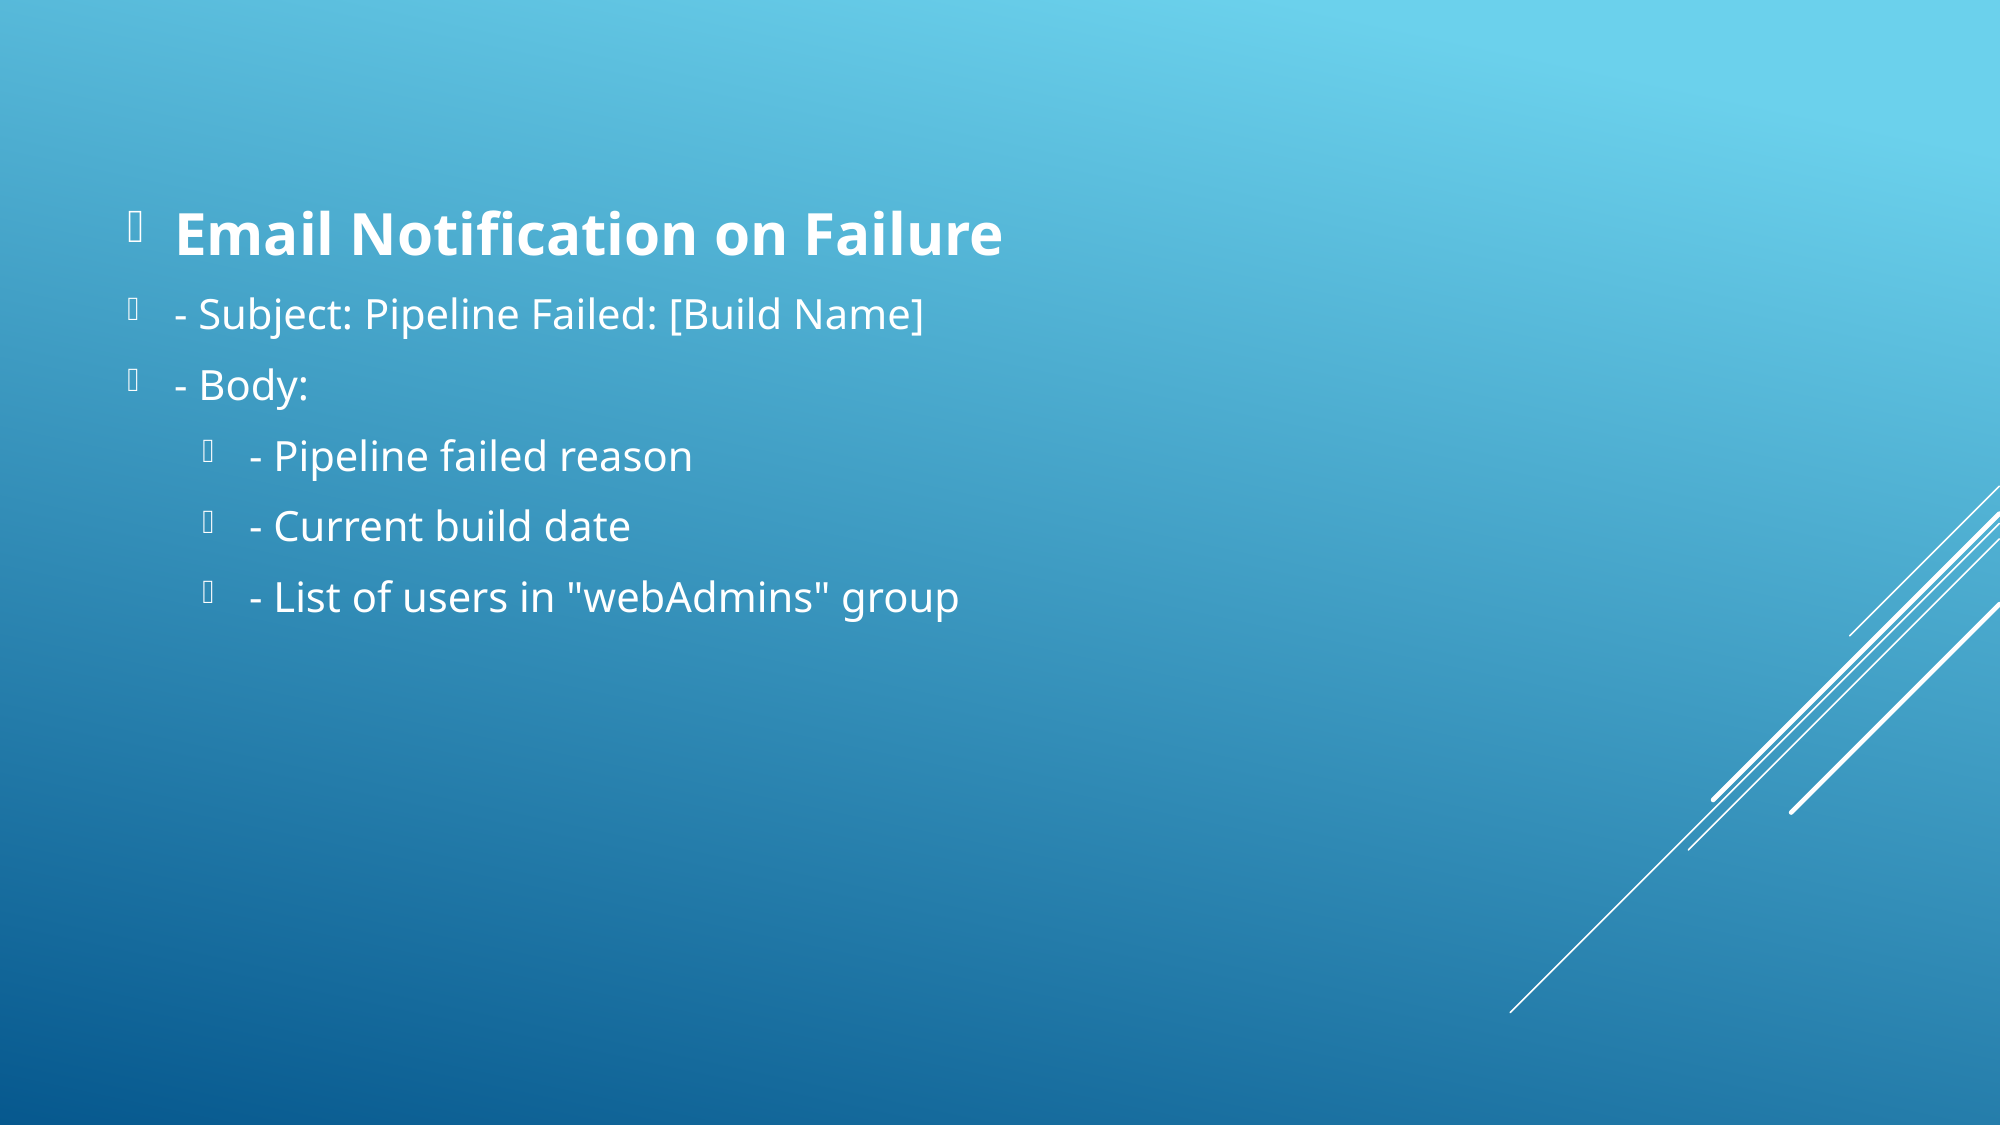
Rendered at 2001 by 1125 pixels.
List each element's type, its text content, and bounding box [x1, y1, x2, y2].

list Email Notification on Failure - Subject: Pipeline Failed: [Build Name] - Body: - Pipeline failed reason - Current build date - List of users in "webAdmins" group [112, 112, 1513, 706]
